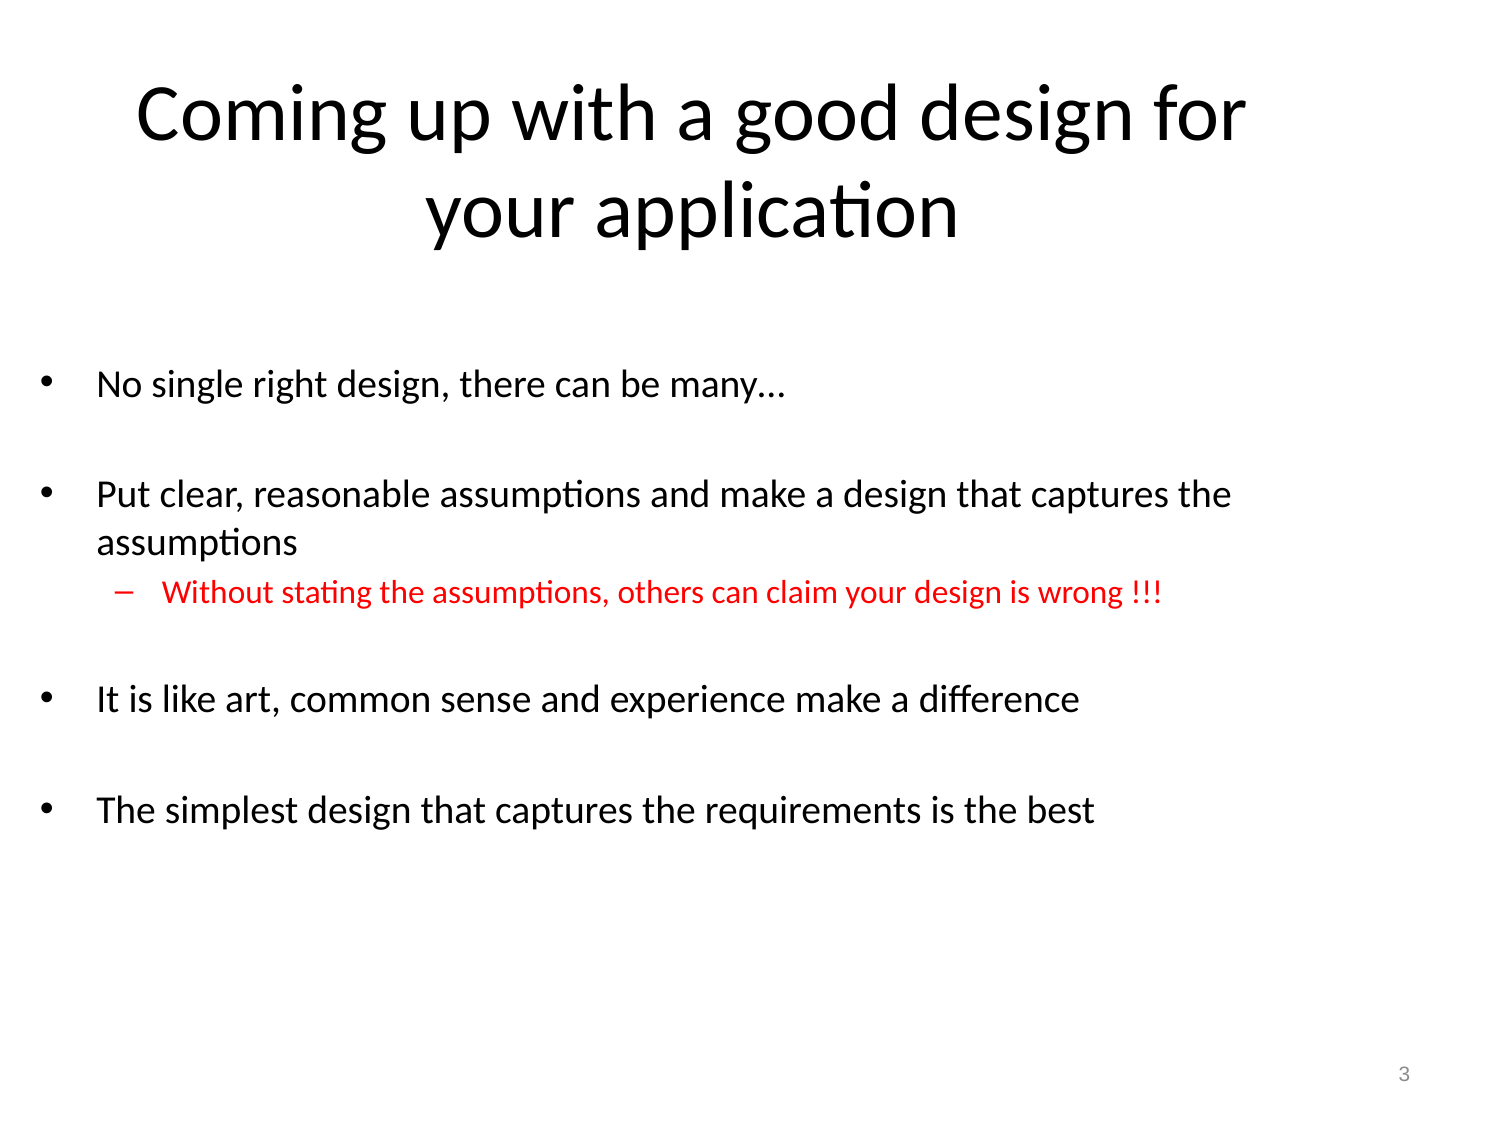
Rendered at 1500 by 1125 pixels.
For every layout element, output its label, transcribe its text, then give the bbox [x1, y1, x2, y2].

list No single right design, there can be many… Put clear, reasonable assumptions and make a design that captures the assumptions Without stating the assumptions, others can claim your design is wrong !!! It is like art, common sense and experience make a difference The simplest design that captures the requirements is the best [24, 350, 1300, 875]
title Coming up with a good design for your application [75, 50, 1313, 263]
slide_number 3 [1074, 1042, 1425, 1103]
